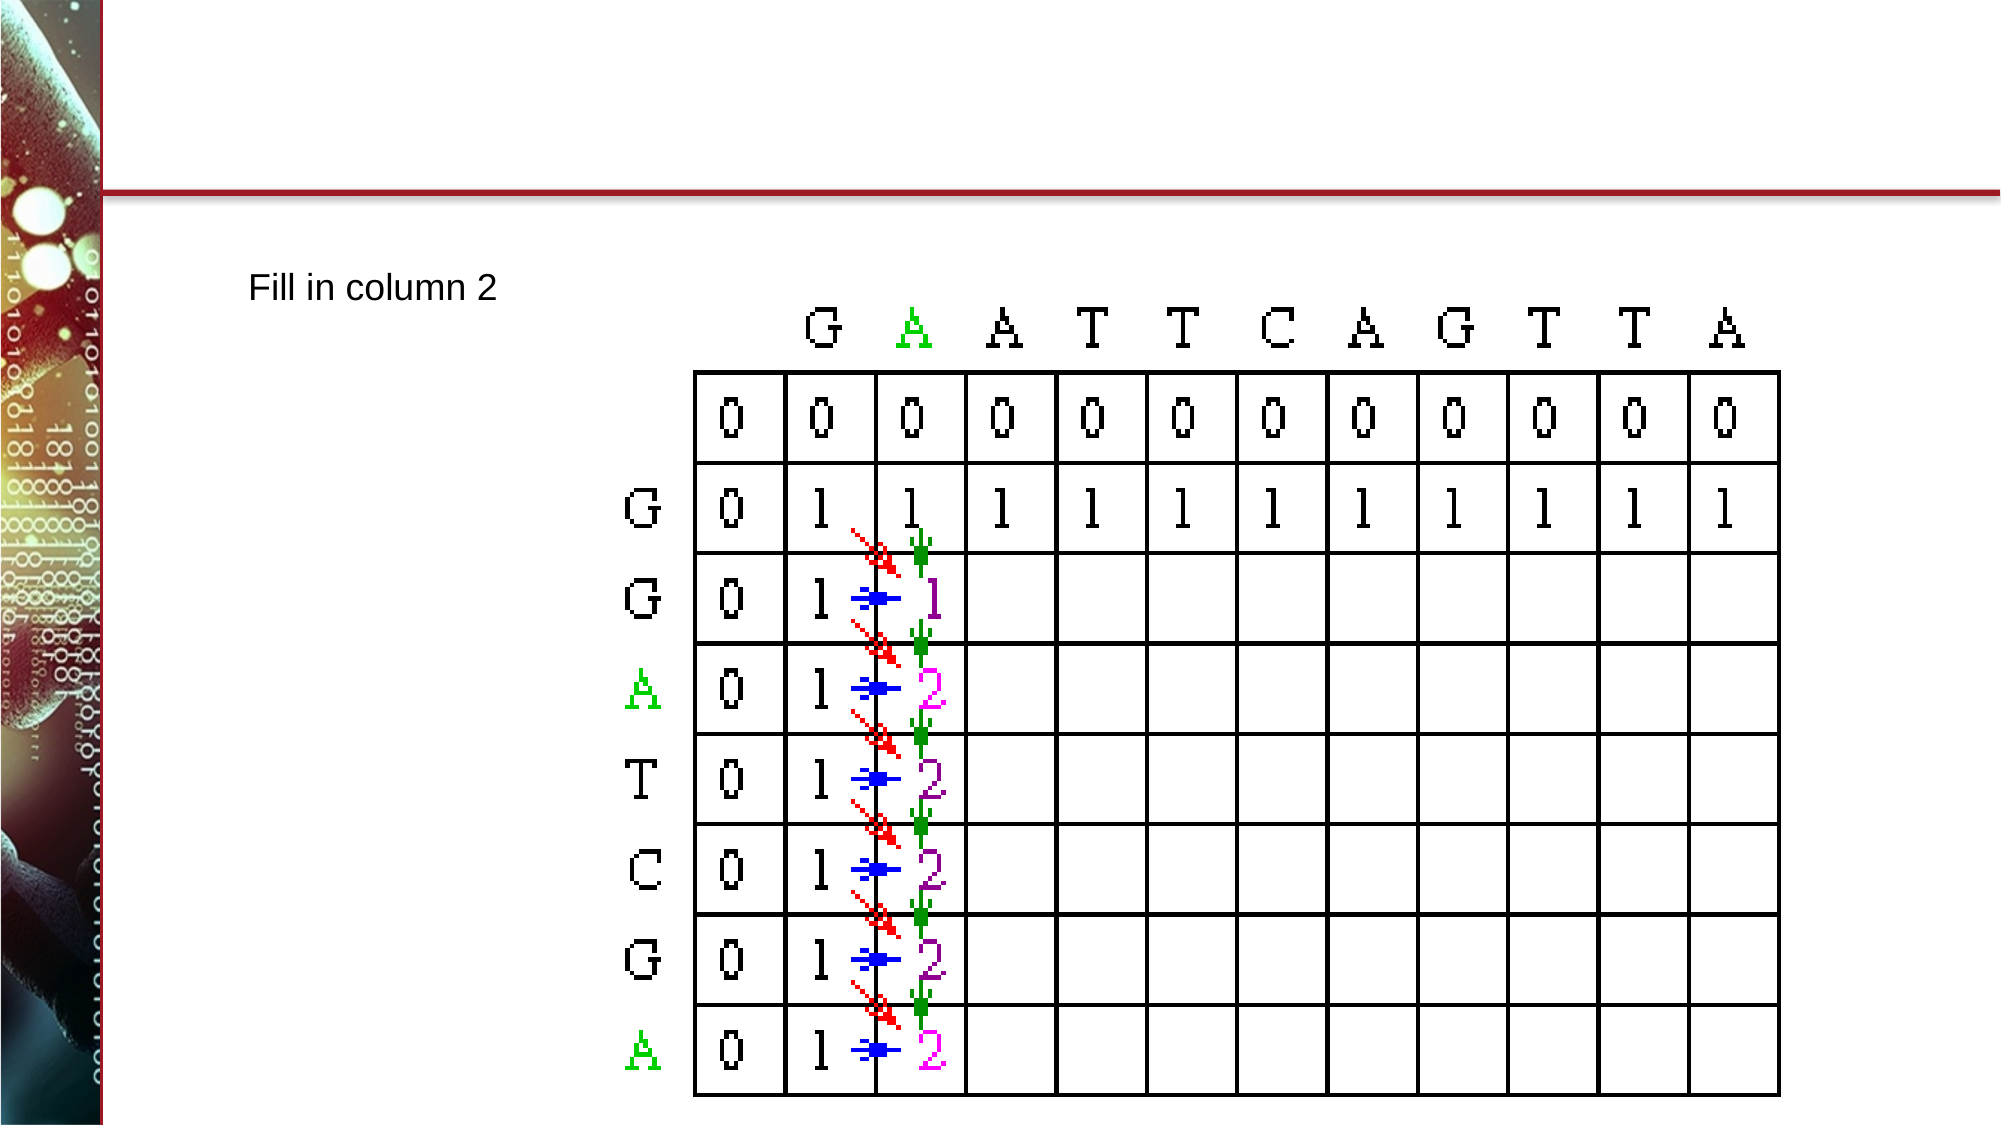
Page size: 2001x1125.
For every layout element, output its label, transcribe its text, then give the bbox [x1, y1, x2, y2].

text_box Fill in column 2 [233, 255, 1339, 316]
picture [1, 1, 100, 1124]
picture [594, 285, 1809, 1125]
